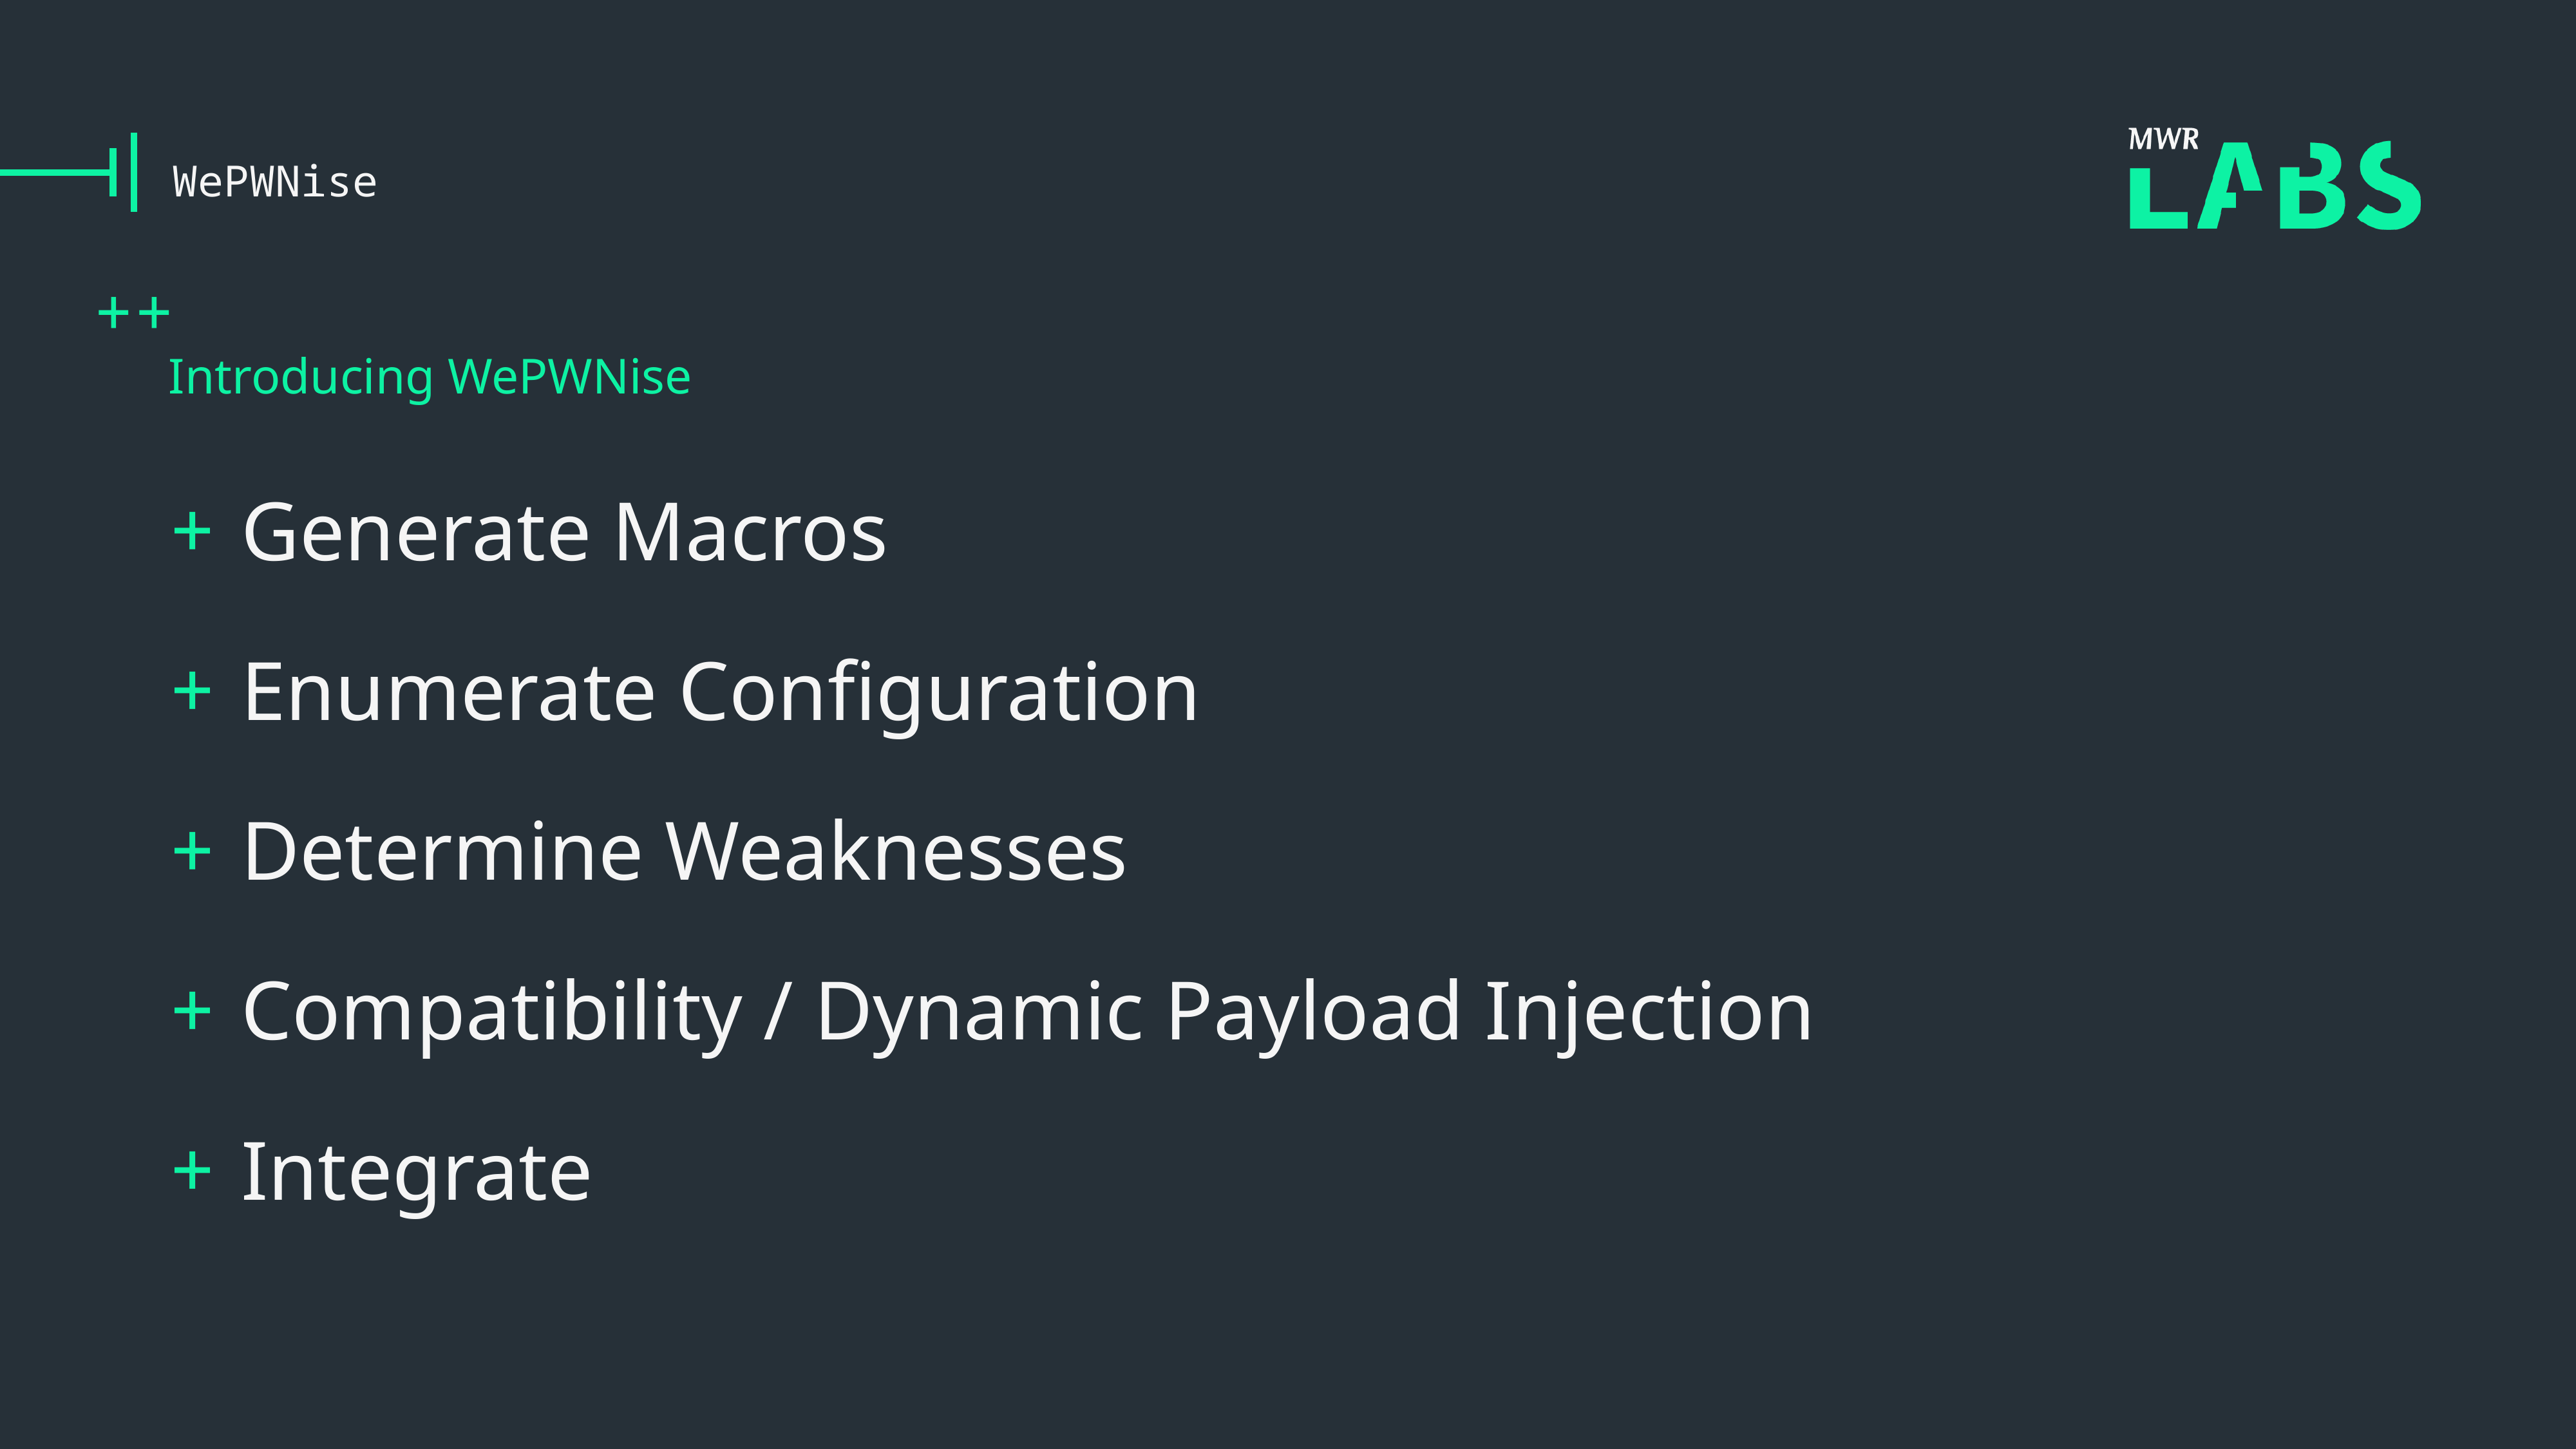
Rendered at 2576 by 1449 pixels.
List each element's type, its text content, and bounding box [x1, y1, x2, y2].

list Introducing WePWNise [158, 335, 1769, 454]
picture [2128, 128, 2421, 230]
title WePWNise [162, 145, 1235, 214]
list Generate Macros Enumerate Configuration Determine Weaknesses Compatibility / Dynamic Payload Injection Integrate [158, 465, 2204, 1295]
